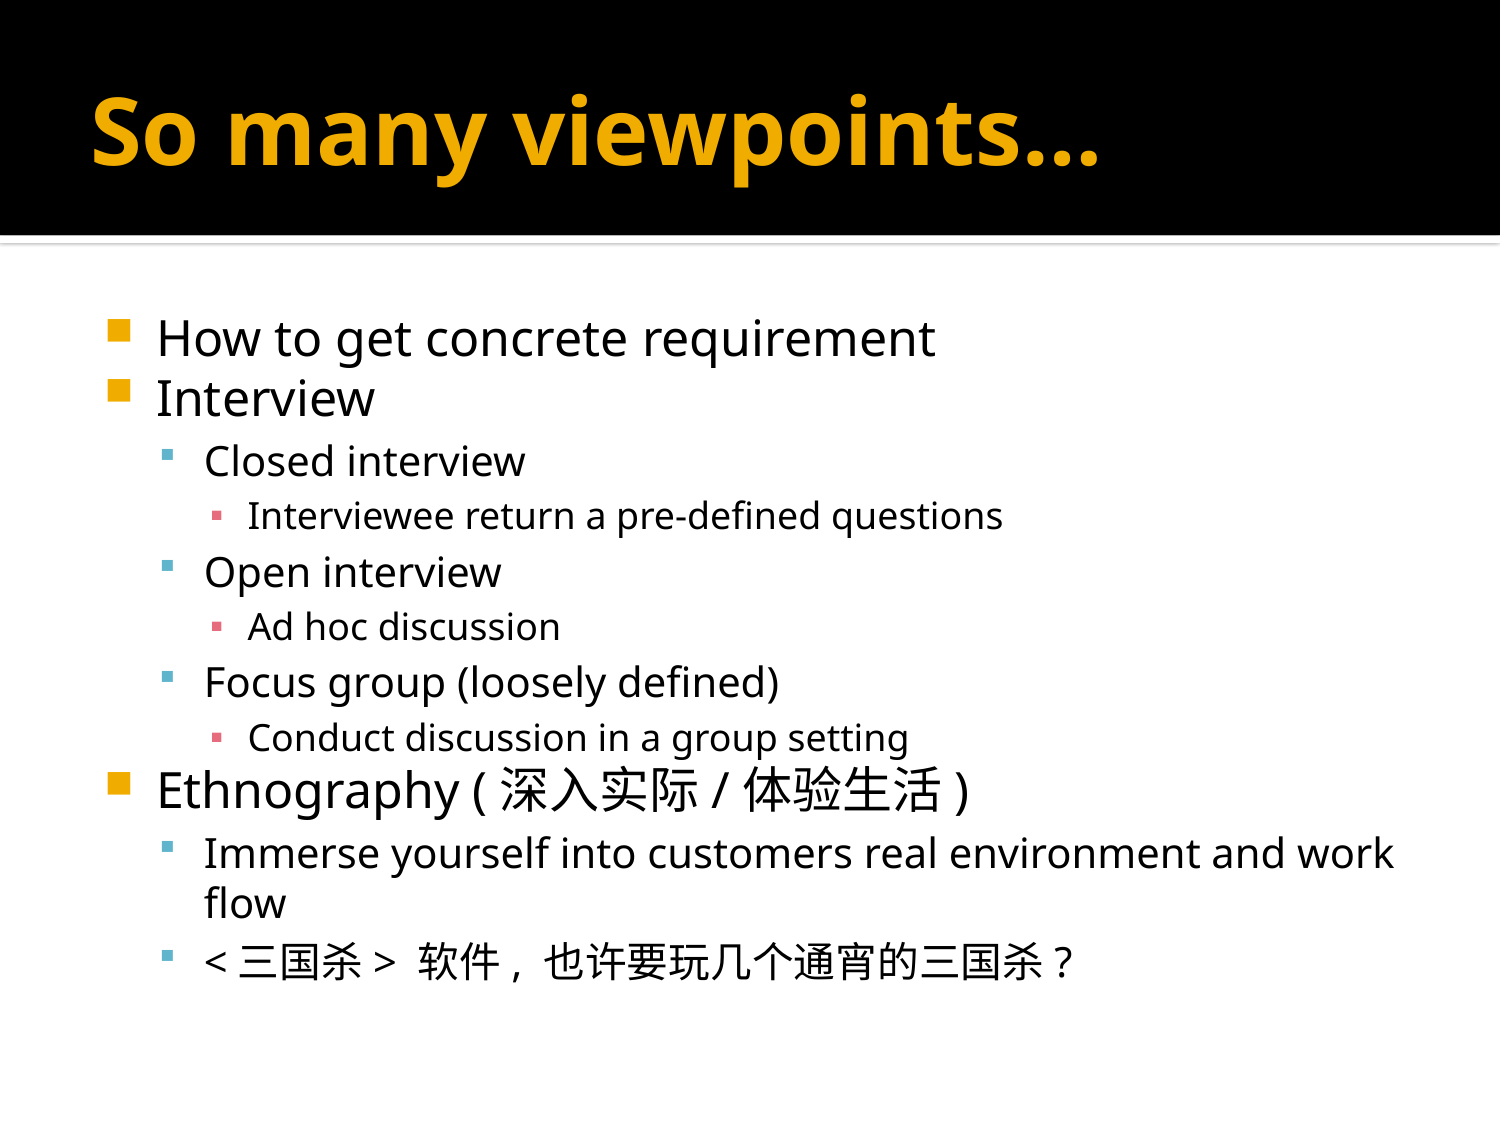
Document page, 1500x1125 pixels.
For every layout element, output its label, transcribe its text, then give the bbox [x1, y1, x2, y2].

title So many viewpoints… [75, 25, 1425, 231]
list How to get concrete requirement Interview Closed interview Interviewee return a pre-defined questions Open interview Ad hoc discussion Focus group (loosely defined) Conduct discussion in a group setting Ethnography (深入实际/体验生活) Immerse yourself into customers real environment and work flow <三国杀> 软件, 也许要玩几个通宵的三国杀? [75, 291, 1425, 1050]
